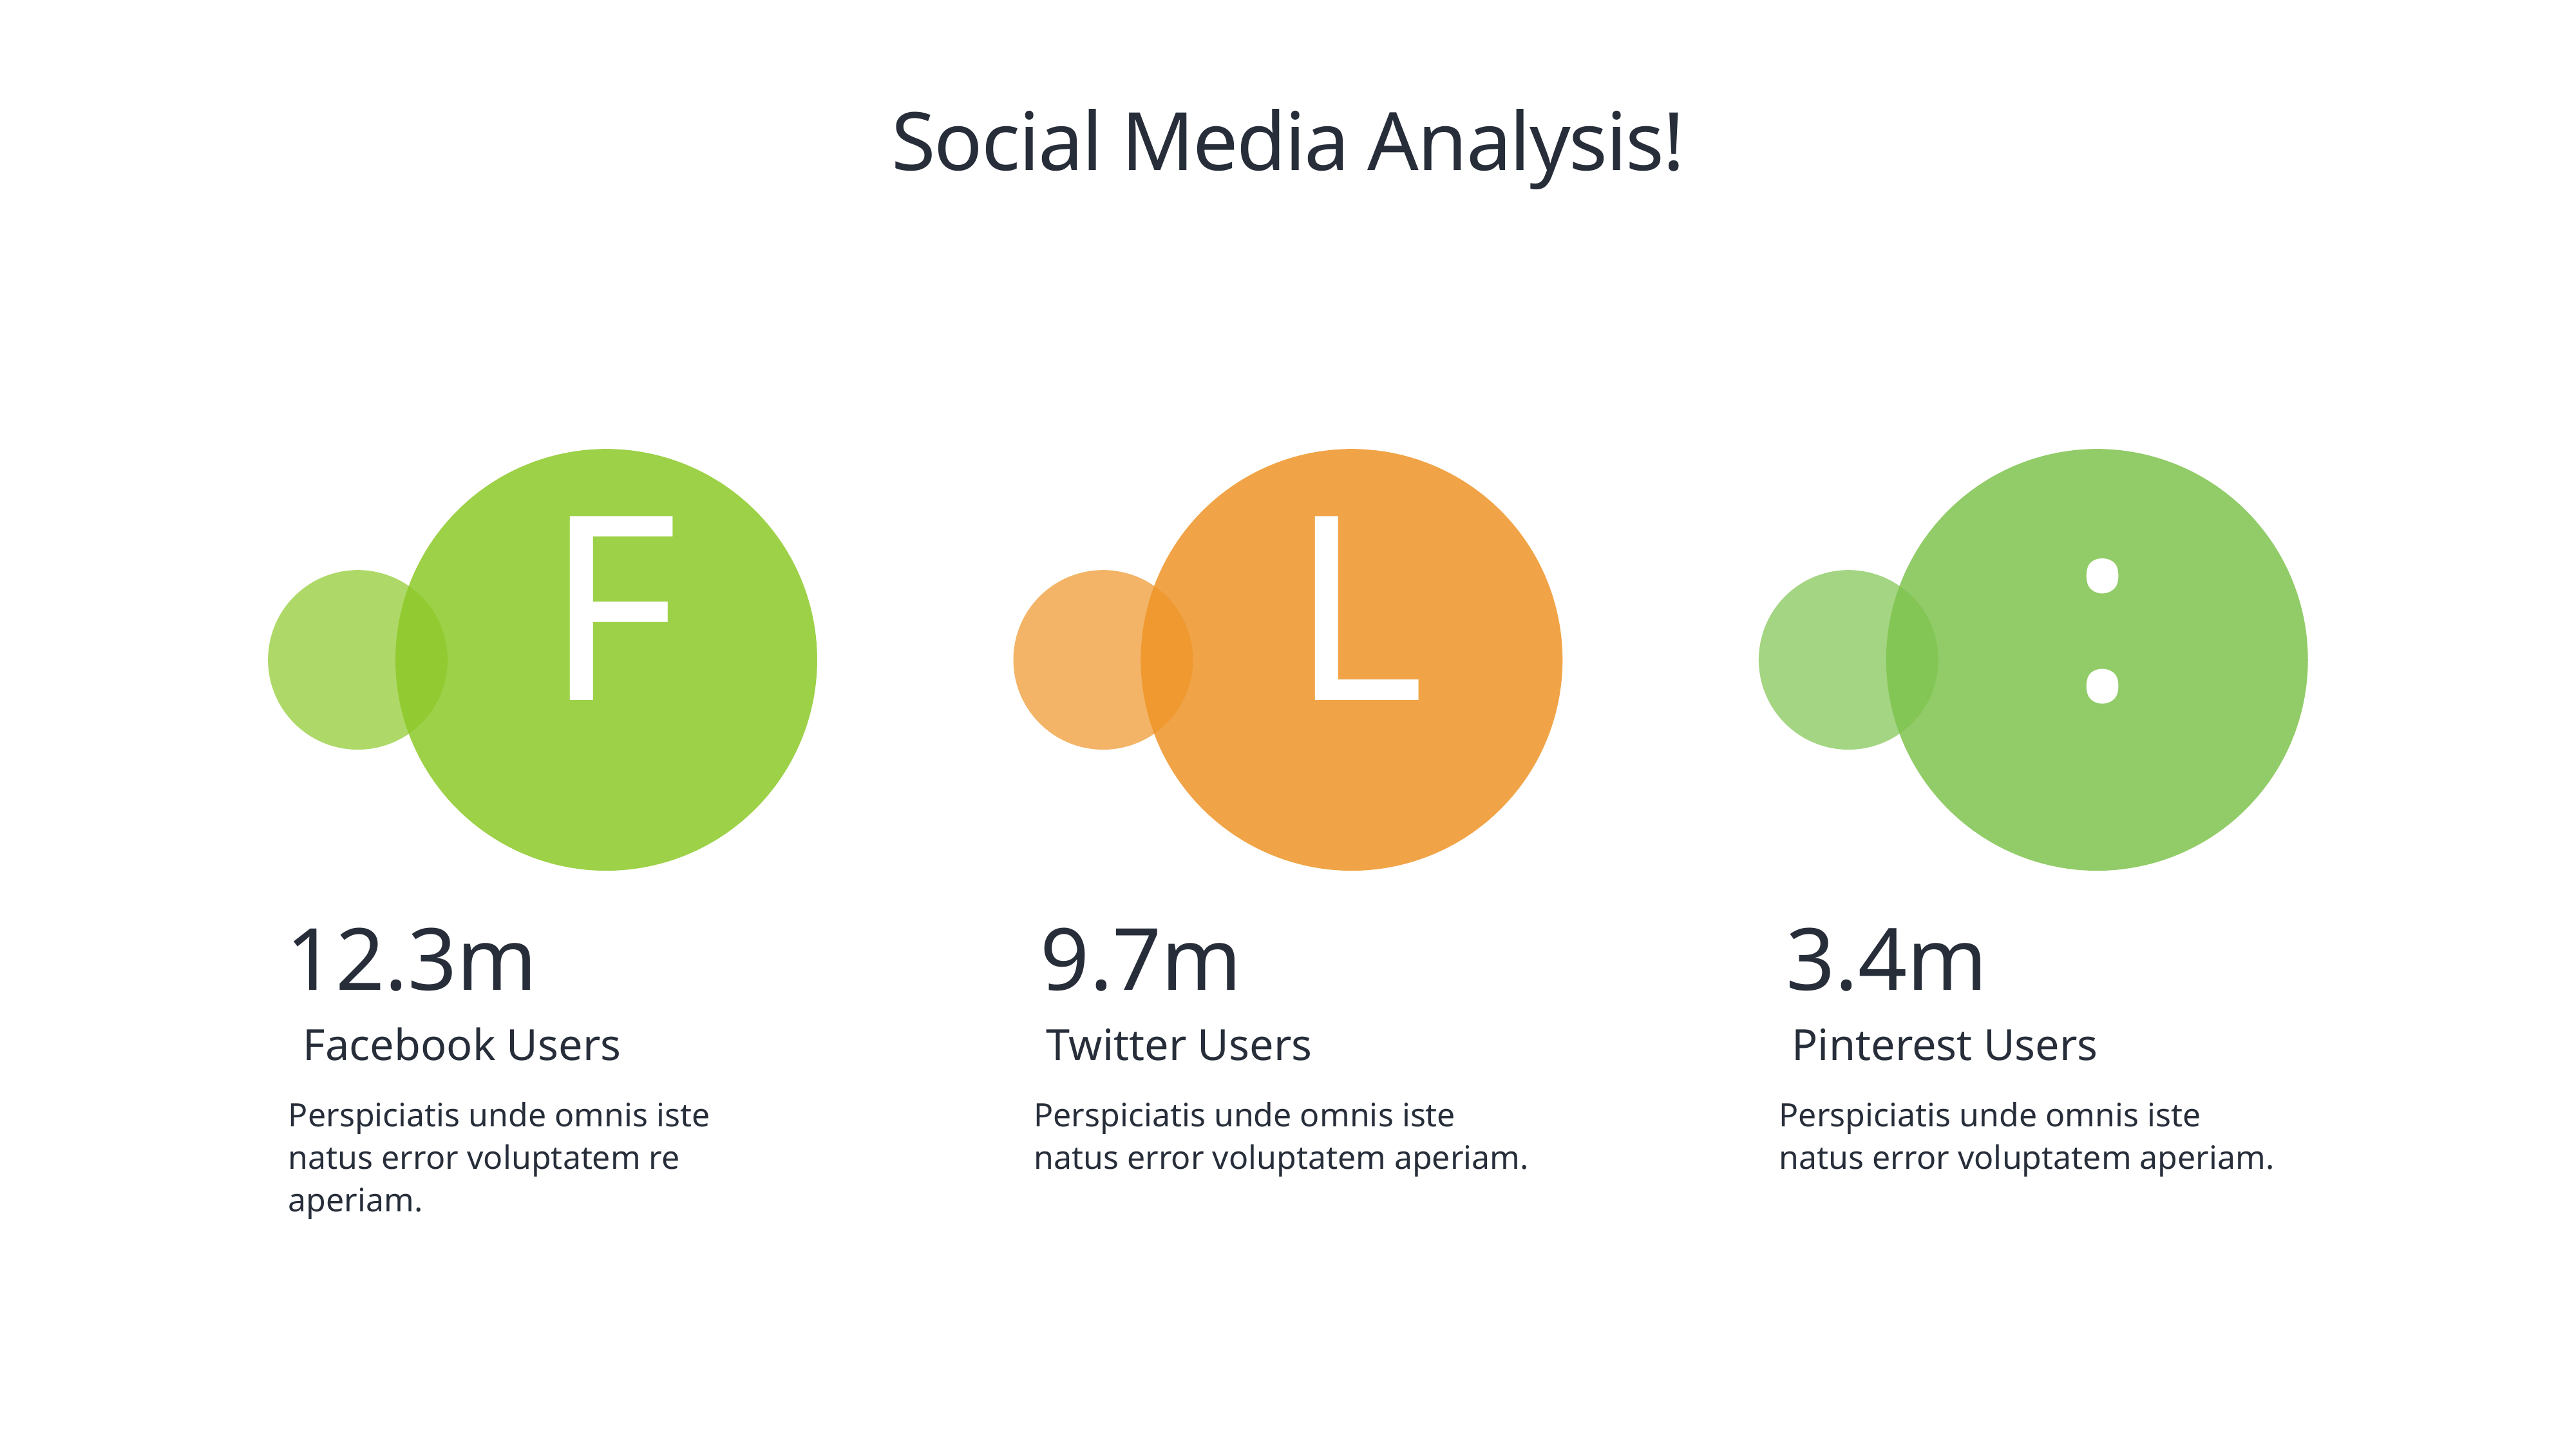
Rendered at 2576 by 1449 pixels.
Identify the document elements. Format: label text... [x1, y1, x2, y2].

text_box : [2058, 438, 2147, 757]
text_box Perspiciatis unde omnis iste natus error voluptatem aperiam. [1024, 1086, 1548, 1181]
text_box Perspiciatis unde omnis iste natus error voluptatem re aperiam. [279, 1086, 802, 1224]
text_box 9.7m [1031, 900, 1252, 1012]
text_box L [1280, 438, 1435, 757]
text_box Facebook Users [293, 1012, 632, 1074]
text_box [408, 459, 819, 873]
text_box Twitter Users [1036, 1012, 1323, 1074]
text_box F [536, 438, 689, 757]
text_box Perspiciatis unde omnis iste natus error voluptatem aperiam. [1769, 1086, 2293, 1181]
text_box 3.4m [1776, 900, 1997, 1012]
text_box [1012, 569, 1195, 752]
text_box Pinterest Users [1782, 1012, 2108, 1074]
text_box [267, 569, 450, 752]
title Social Media Analysis! [193, 59, 2383, 232]
text_box [1899, 451, 2309, 873]
text_box [1757, 569, 1940, 752]
text_box [1153, 460, 1564, 873]
text_box 12.3m [277, 900, 547, 1012]
